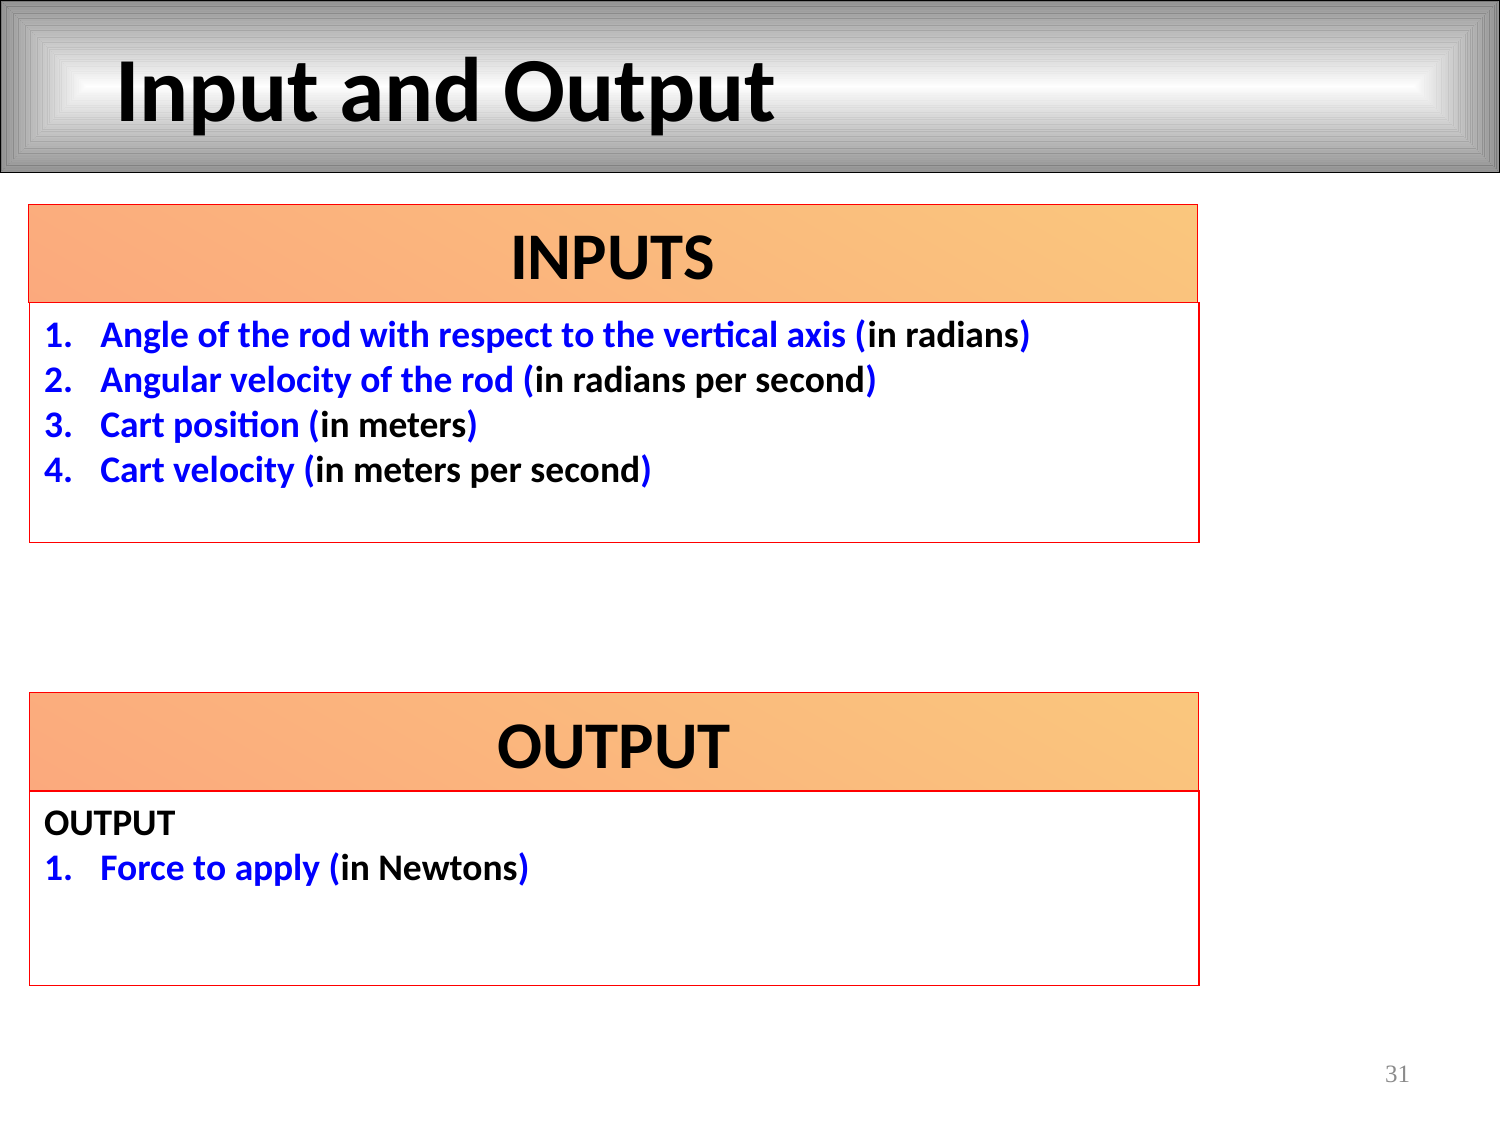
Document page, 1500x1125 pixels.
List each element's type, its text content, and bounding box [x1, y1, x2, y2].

text_box INPUTS [28, 204, 1198, 303]
text_box OUTPUT Force to apply (in Newtons) [29, 791, 1199, 986]
slide_number 31 [1074, 1042, 1425, 1103]
text_box OUTPUT [29, 692, 1199, 791]
title Input and Output [100, 0, 1175, 170]
text_box [0, 0, 1500, 173]
text_box Angle of the rod with respect to the vertical axis (in radians) Angular velocity of the rod (in radians per second) Cart position (in meters) Cart velocity (in meters per second) [29, 302, 1199, 543]
